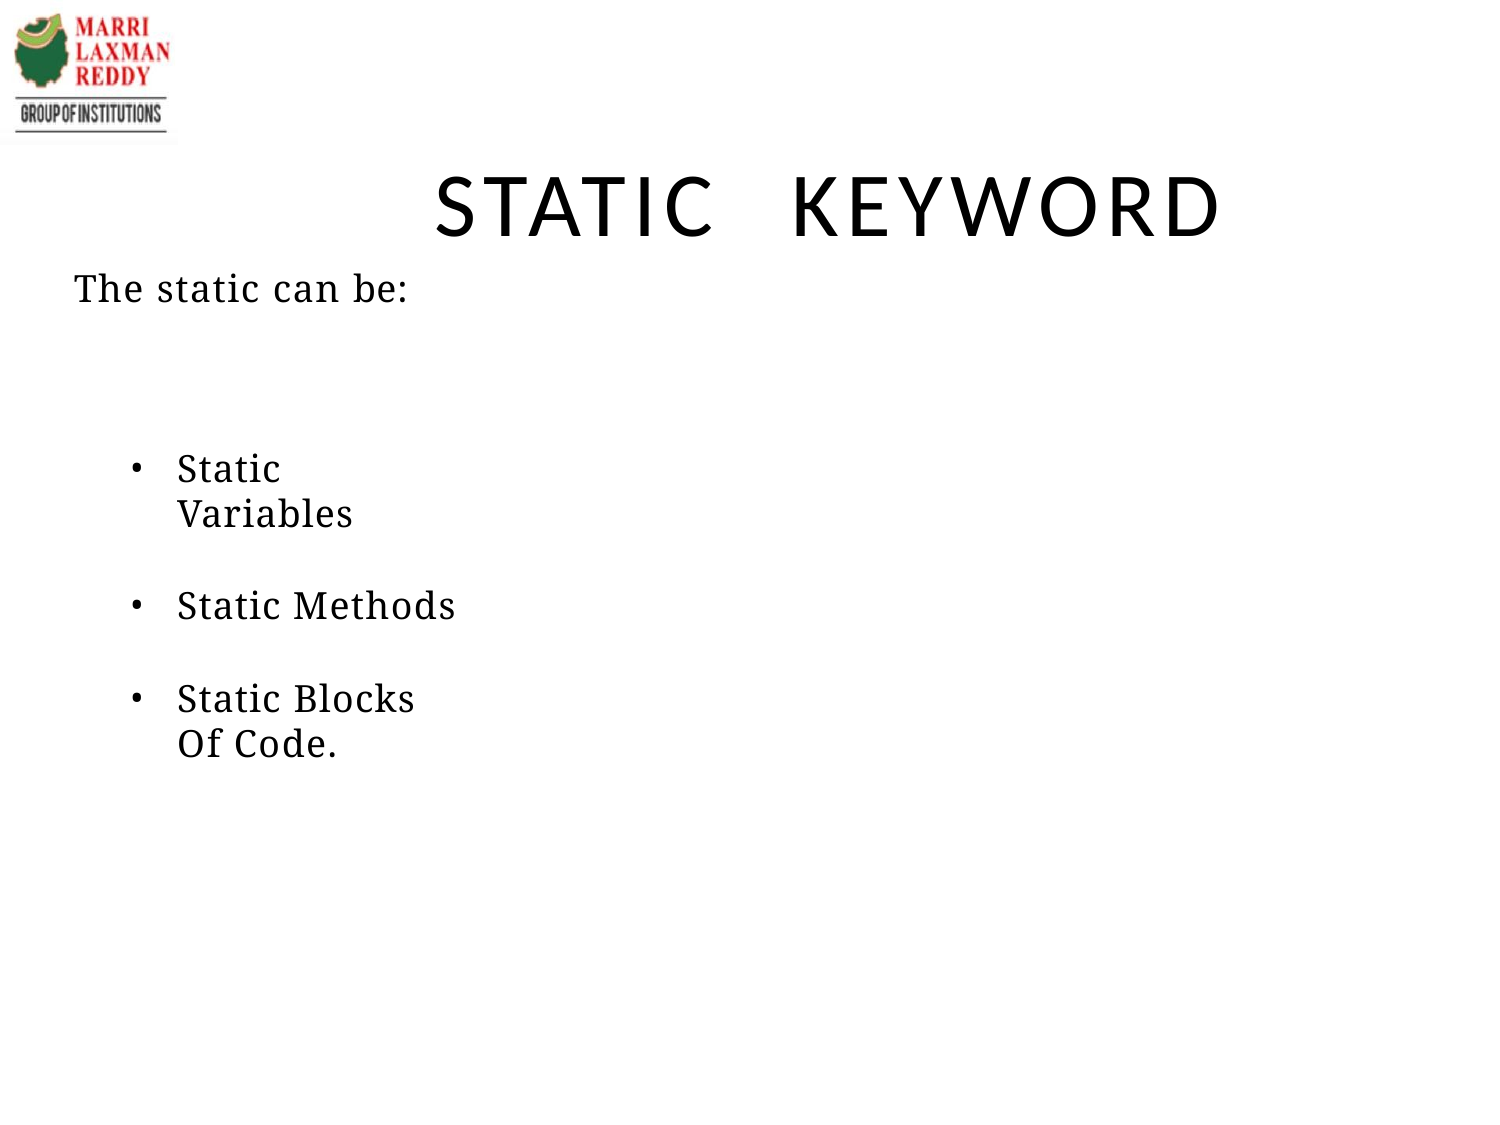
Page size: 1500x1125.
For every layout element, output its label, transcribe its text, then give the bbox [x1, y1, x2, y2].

text_box Static Variables Static Methods Static Blocks Of Code. [127, 442, 466, 765]
text_box The static can be: [71, 262, 538, 310]
title STATIC KEYWORD [277, 103, 1376, 294]
picture [0, 0, 178, 145]
